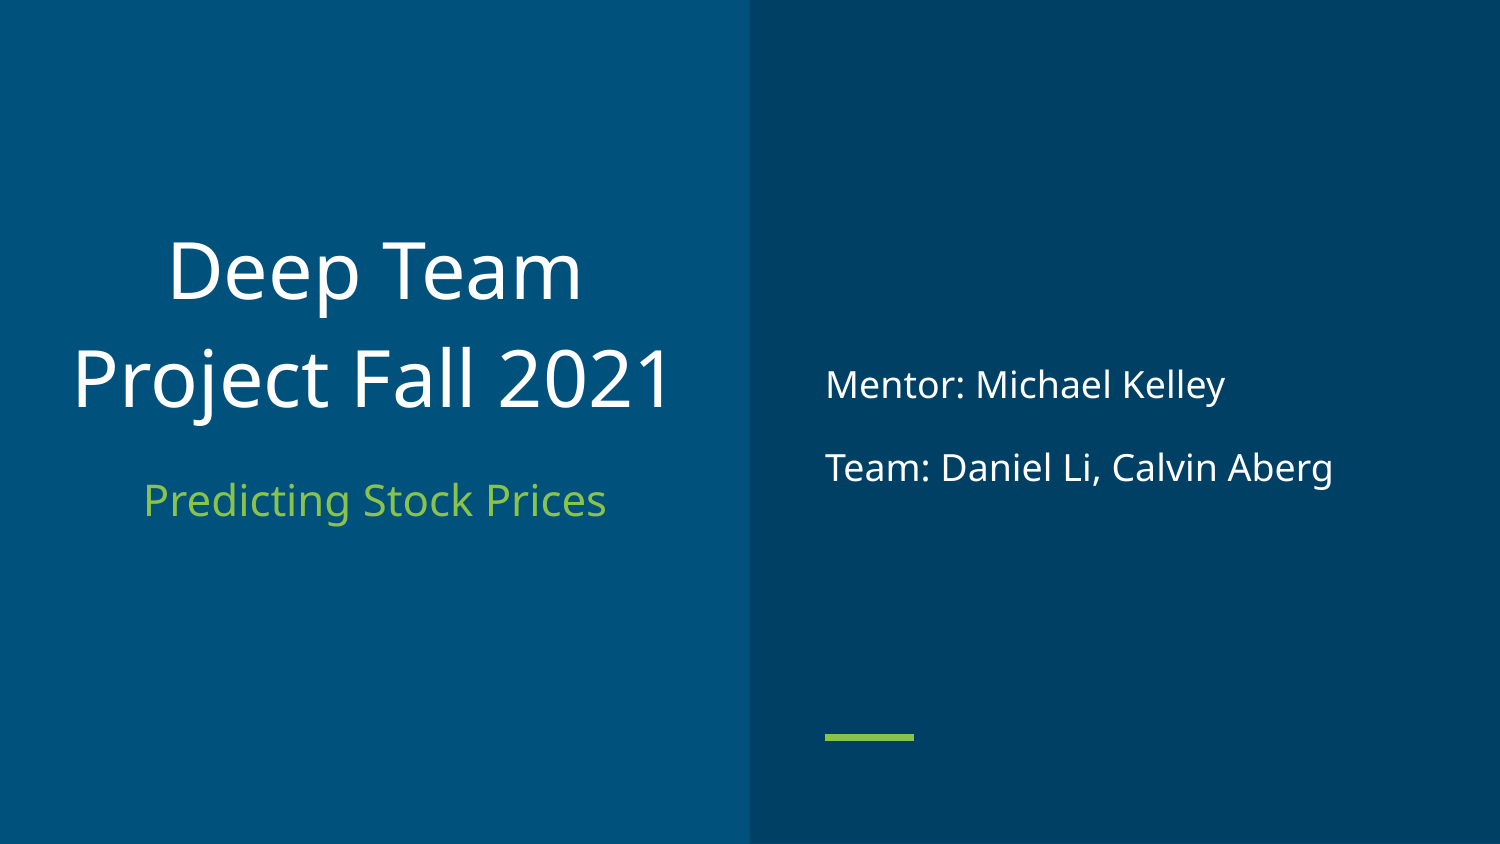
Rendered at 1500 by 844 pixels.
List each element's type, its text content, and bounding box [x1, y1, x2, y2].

title Deep Team Project Fall 2021 [43, 198, 708, 446]
list Mentor: Michael Kelley Team: Daniel Li, Calvin Aberg [810, 118, 1440, 725]
subtitle Predicting Stock Prices [43, 454, 708, 675]
